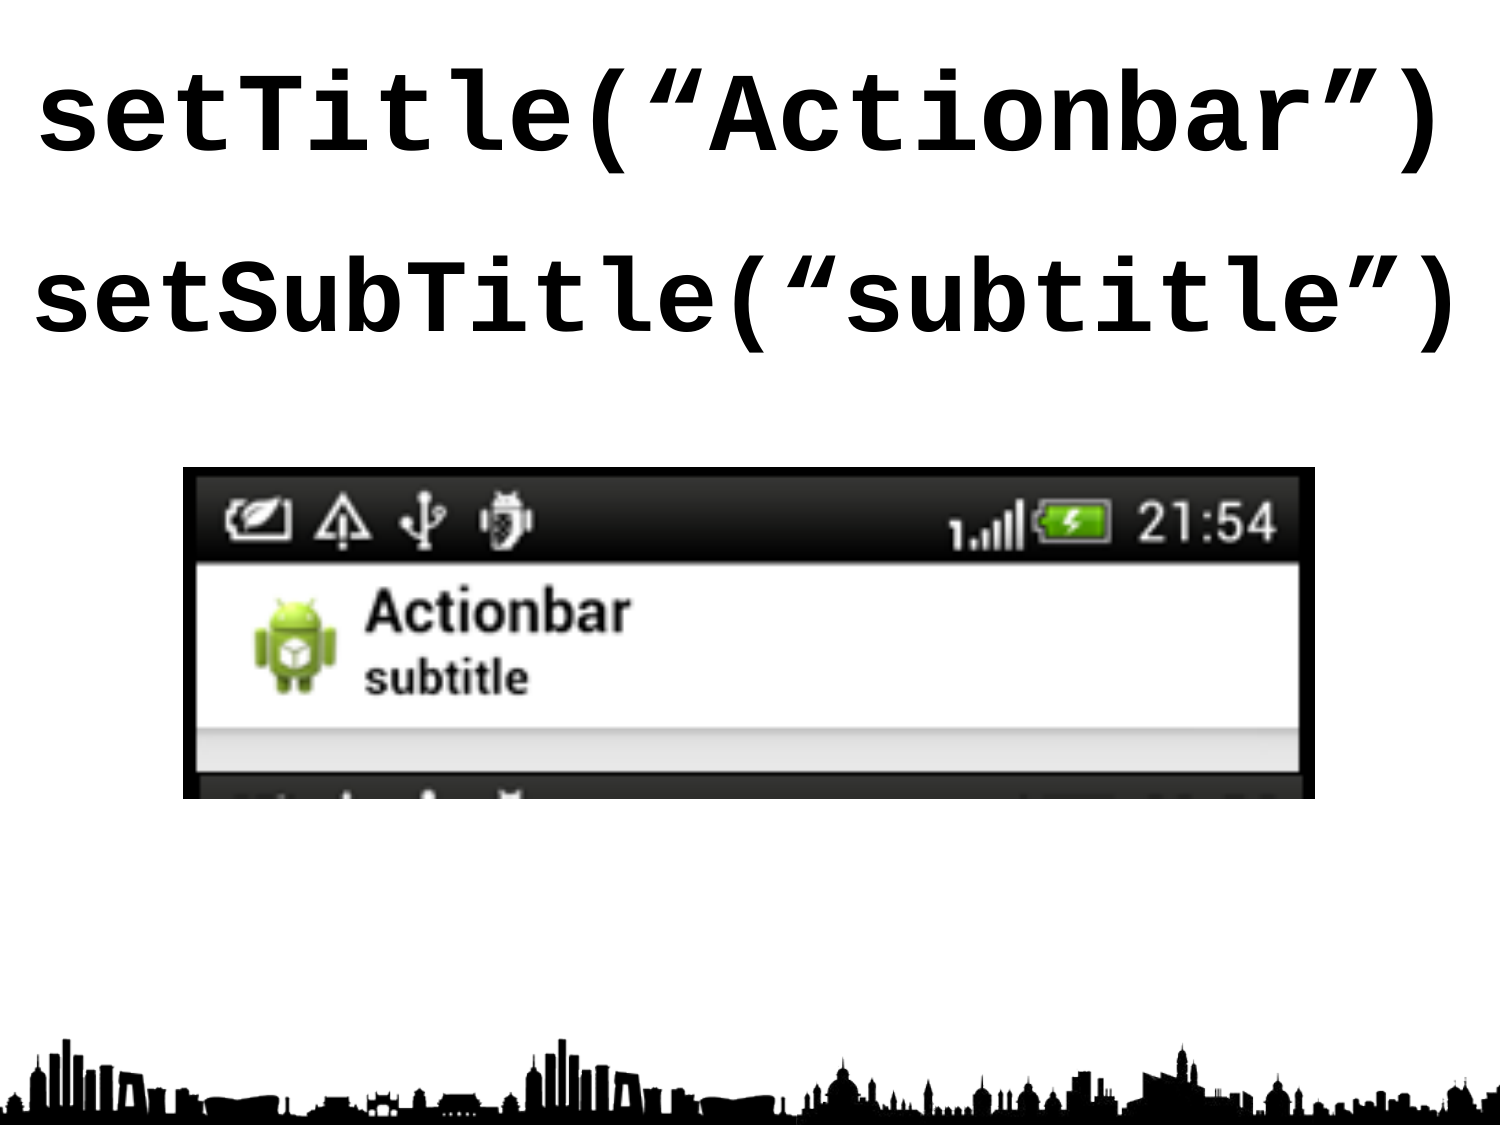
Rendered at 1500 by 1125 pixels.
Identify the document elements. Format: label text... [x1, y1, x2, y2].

text_box setTitle(“Actionbar”) [0, 30, 1487, 181]
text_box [0, 1033, 1500, 1125]
text_box setSubTitle(“subtitle”) [0, 219, 1498, 360]
picture [182, 467, 1316, 799]
